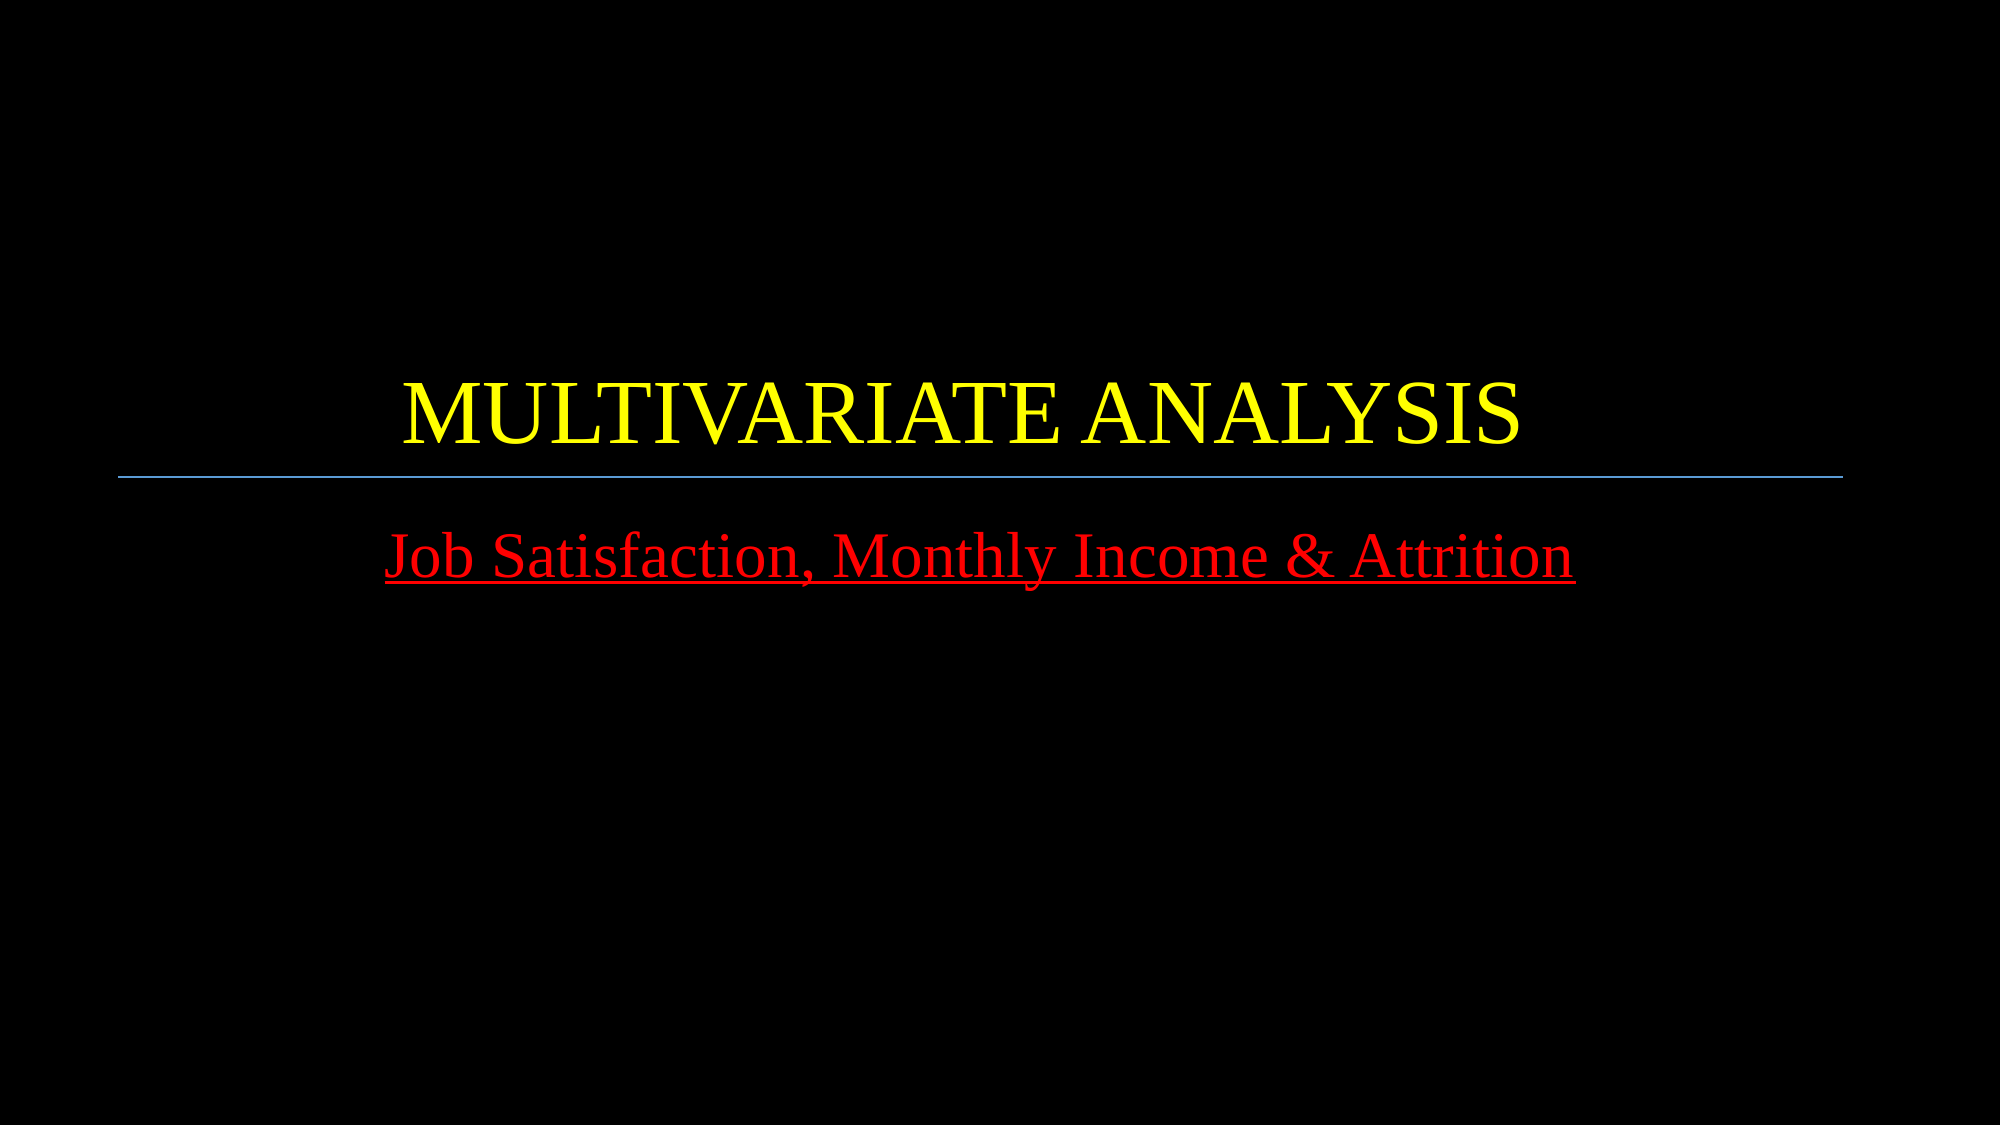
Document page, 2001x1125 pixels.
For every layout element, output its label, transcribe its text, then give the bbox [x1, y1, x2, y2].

text_box Job Satisfaction, Monthly Income & Attrition [347, 498, 1614, 614]
title MULTIVARIATE ANALYSIS [101, 305, 1827, 523]
